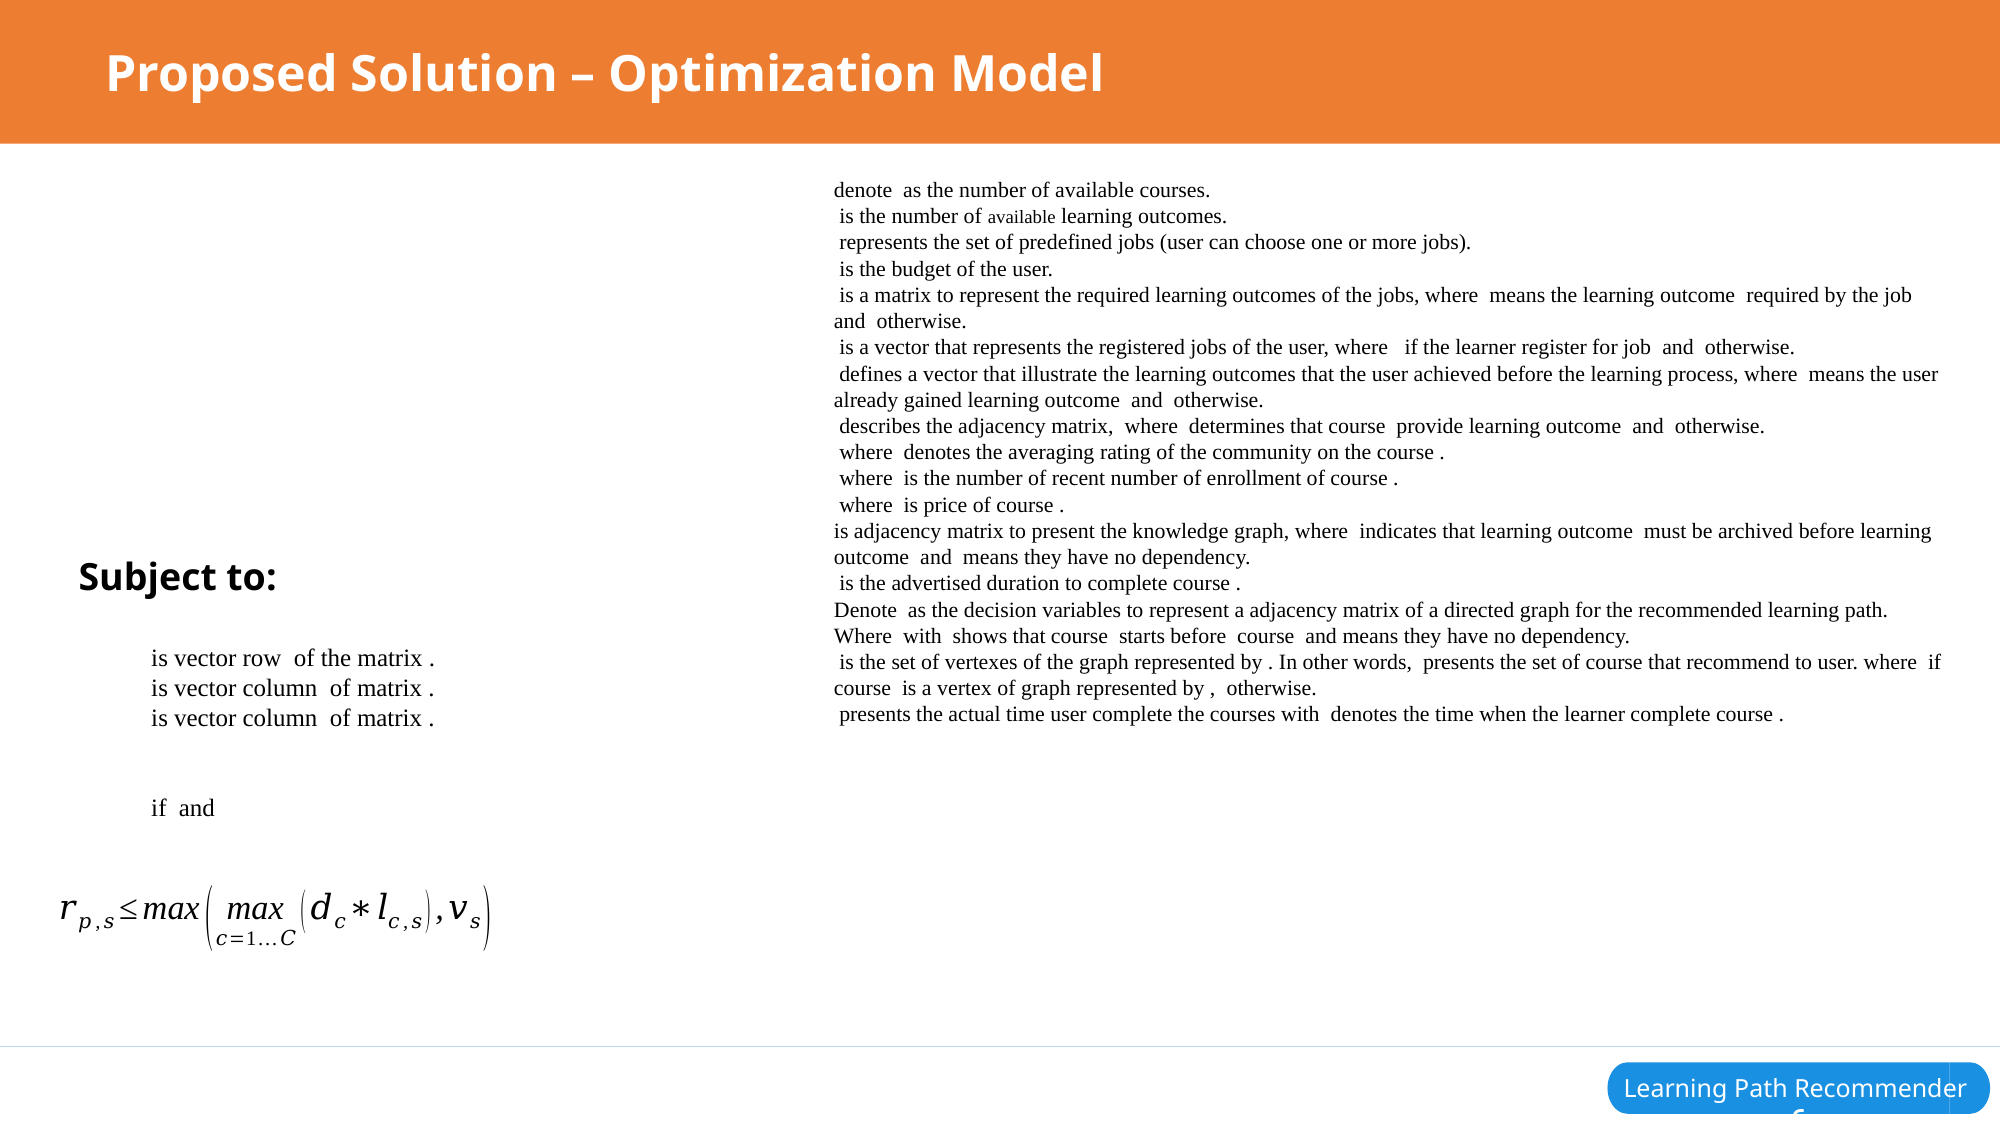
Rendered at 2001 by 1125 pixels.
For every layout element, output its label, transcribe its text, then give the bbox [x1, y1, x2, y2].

text_box Subject to: [63, 522, 292, 606]
text_box Proposed Solution – Optimization Model [0, 0, 2000, 145]
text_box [1602, 1062, 1996, 1114]
